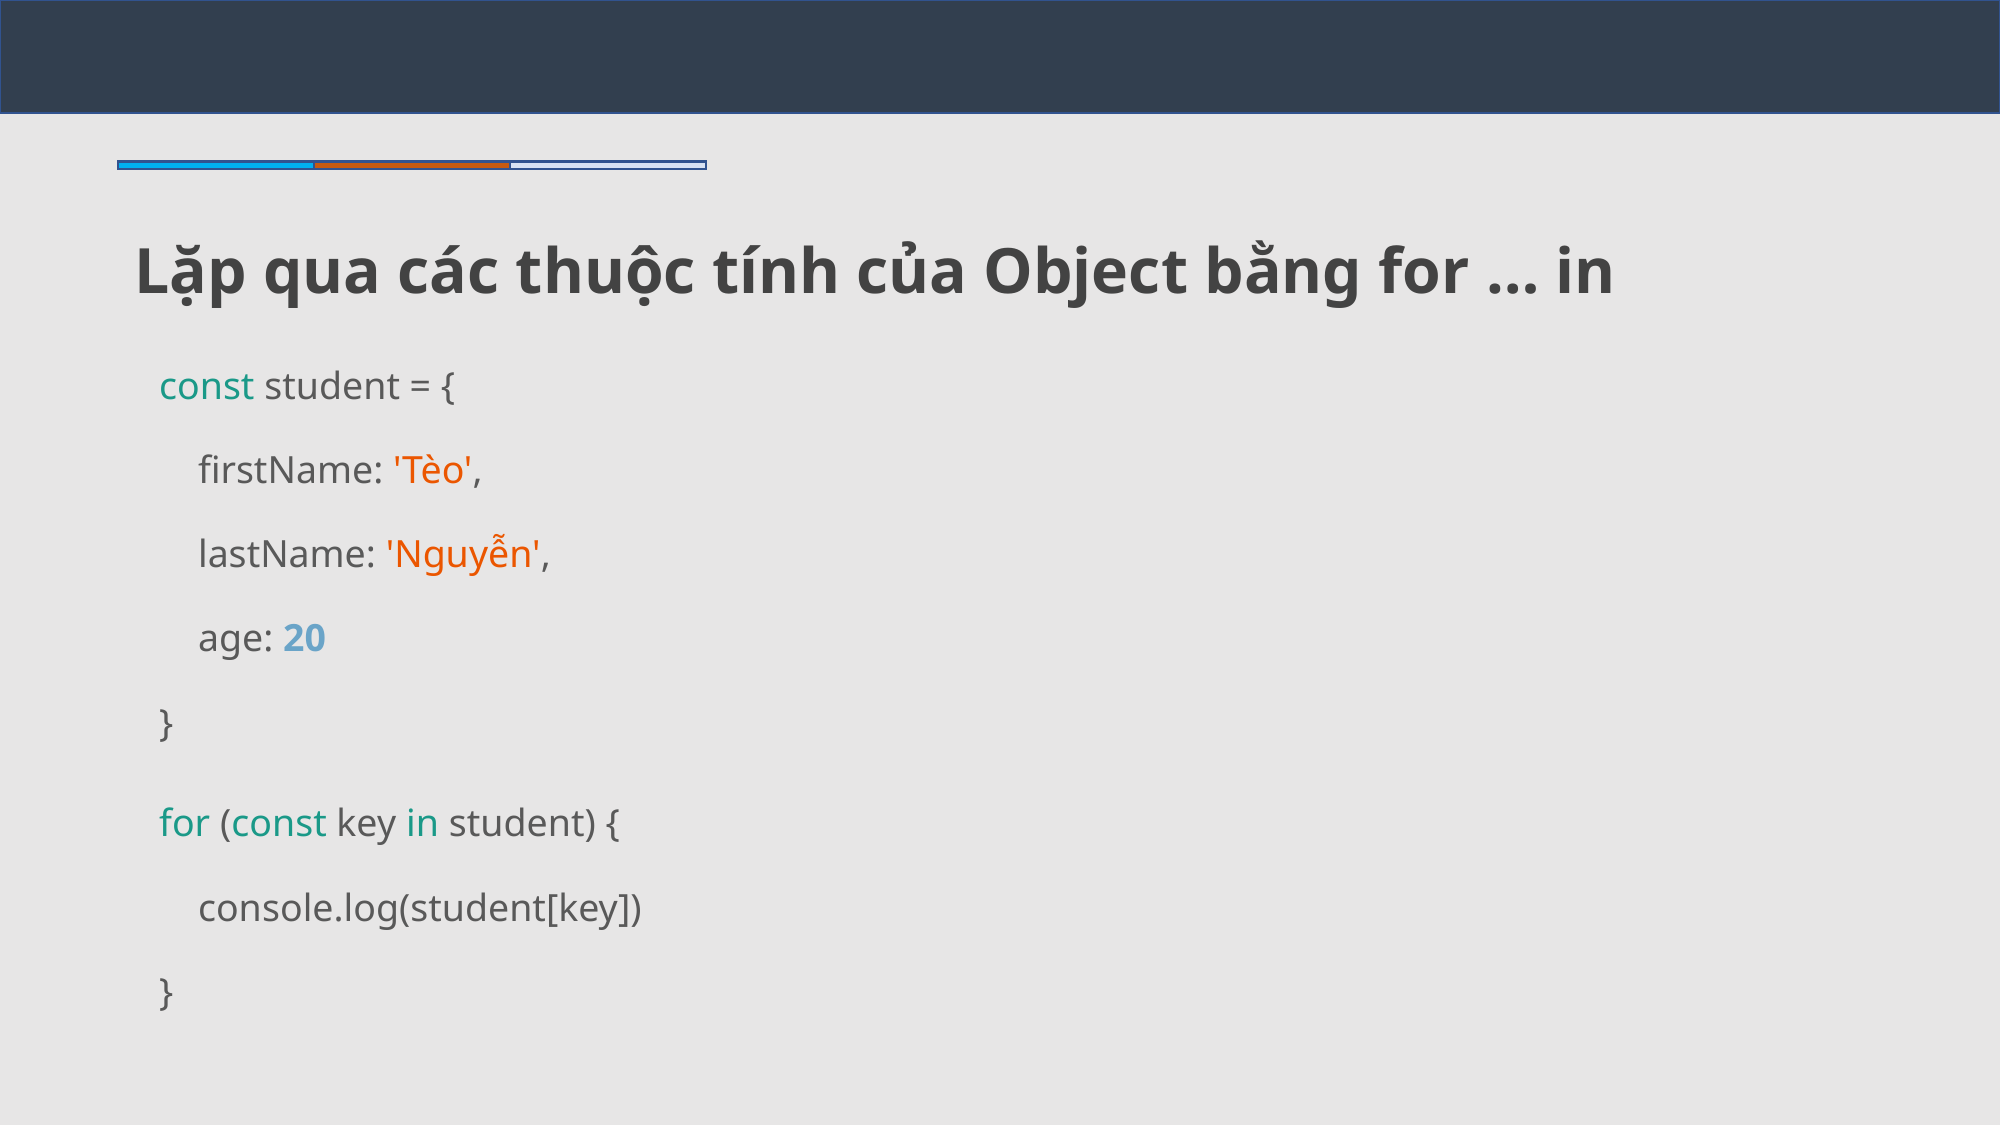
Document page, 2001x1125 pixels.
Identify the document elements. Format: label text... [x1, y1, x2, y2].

text_box [509, 161, 707, 169]
text_box [117, 161, 313, 169]
text_box [0, 0, 2000, 113]
text_box Lặp qua các thuộc tính của Object bằng for … in [119, 216, 1772, 305]
text_box const student = { firstName: 'Tèo', lastName: 'Nguyễn', age: 20 } for (const key in student) { console.log(student[key]) } [144, 332, 1855, 1125]
text_box [313, 161, 509, 169]
